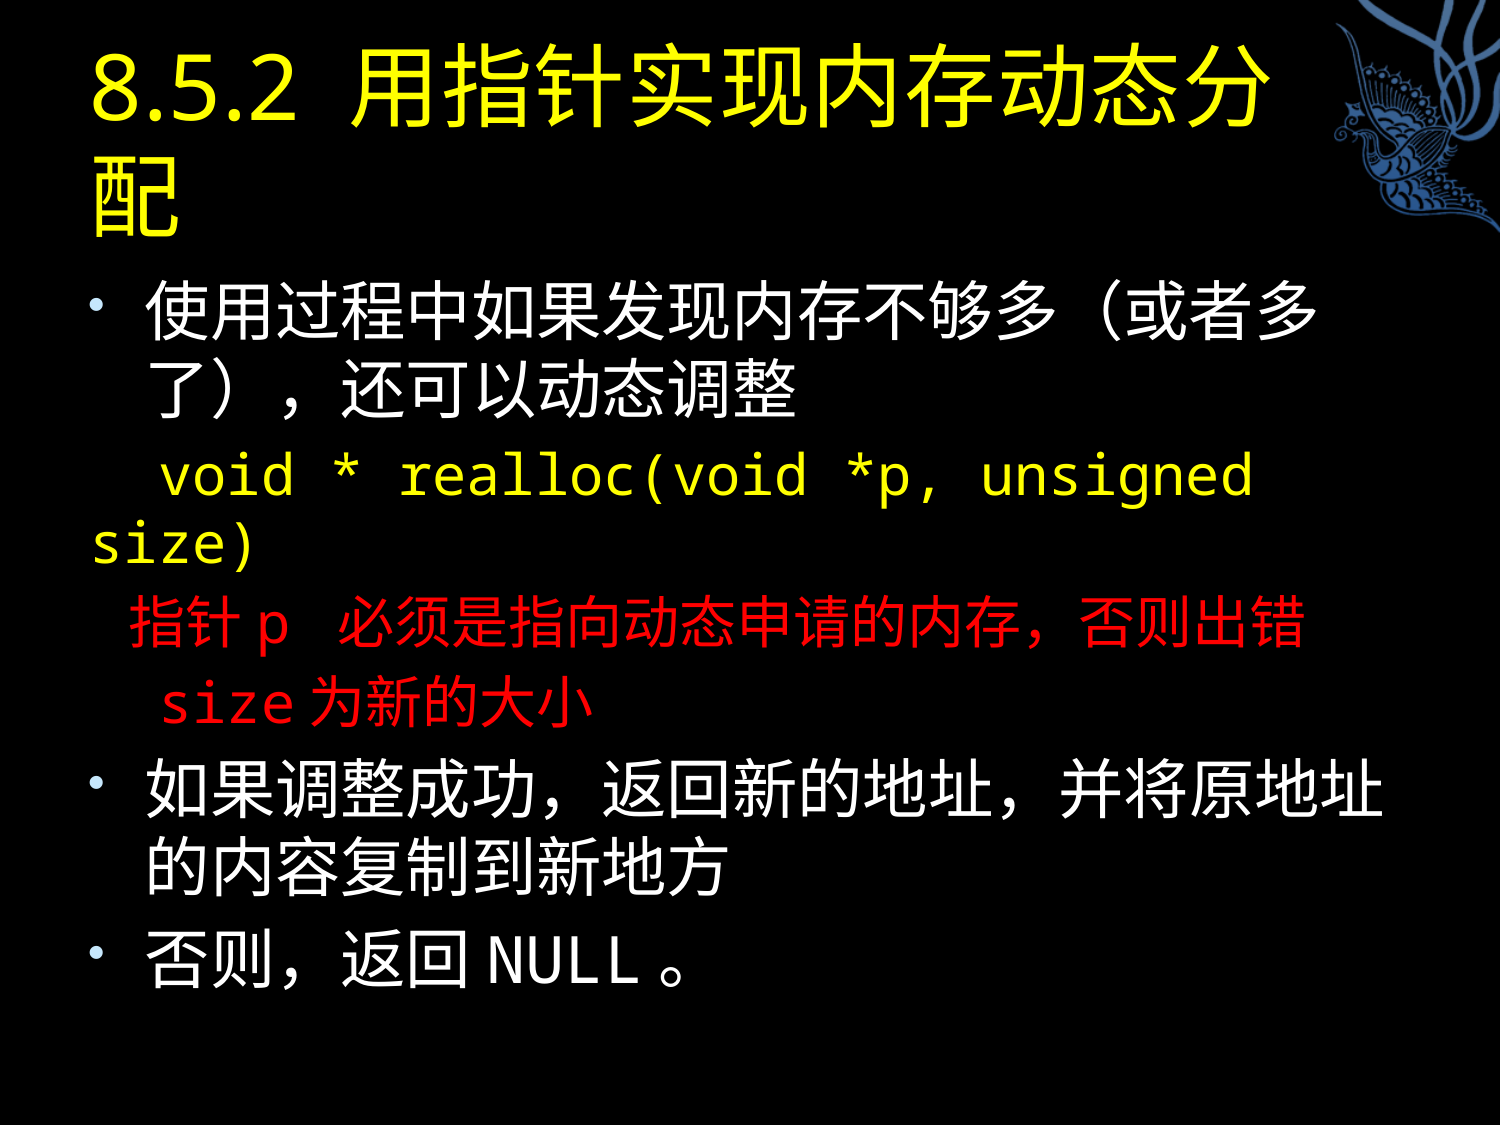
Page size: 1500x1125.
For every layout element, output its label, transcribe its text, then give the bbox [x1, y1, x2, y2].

list 使用过程中如果发现内存不够多（或者多了），还可以动态调整 void * realloc(void *p, unsigned size) 指针p 必须是指向动态申请的内存，否则出错 size为新的大小 如果调整成功，返回新的地址，并将原地址的内容复制到新地方 否则，返回NULL。 [75, 262, 1425, 1005]
title 8.5.2 用指针实现内存动态分配 [75, 45, 1351, 233]
